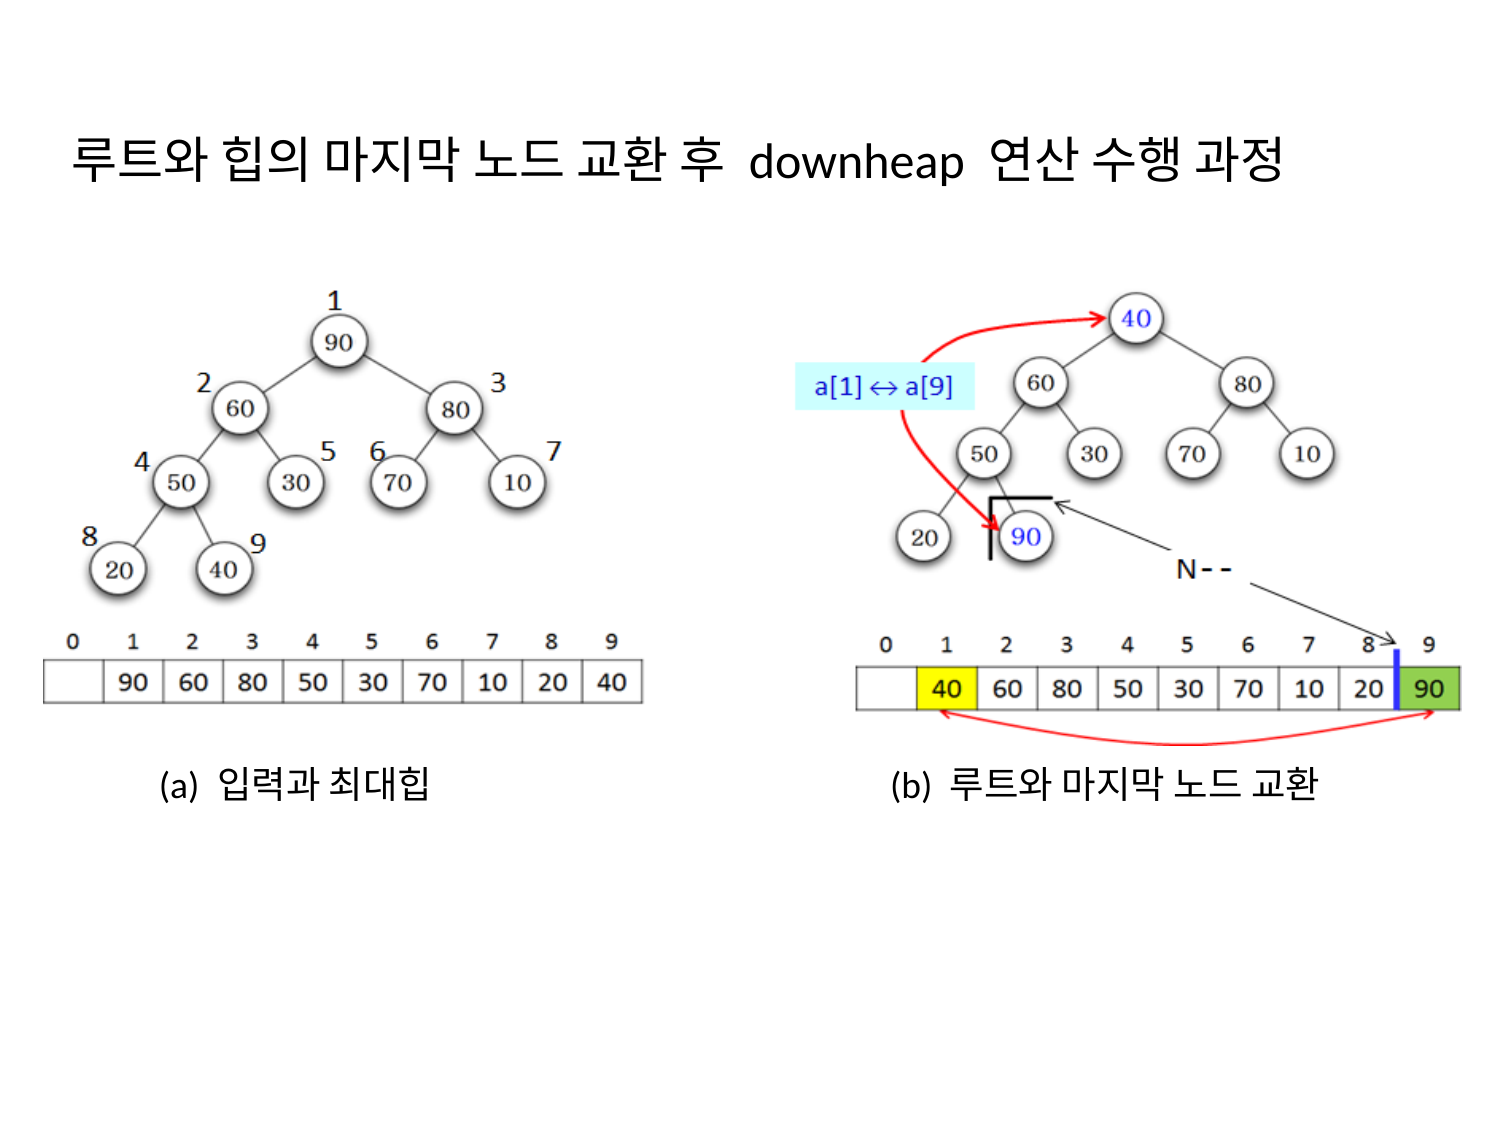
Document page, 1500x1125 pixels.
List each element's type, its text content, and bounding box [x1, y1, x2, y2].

text_box (a) 입력과 최대힙 (b) 루트와 마지막 노드 교환 [144, 753, 1410, 813]
picture [43, 270, 1462, 746]
text_box 루트와 힙의 마지막 노드 교환 후 downheap 연산 수행 과정 [56, 120, 1462, 196]
